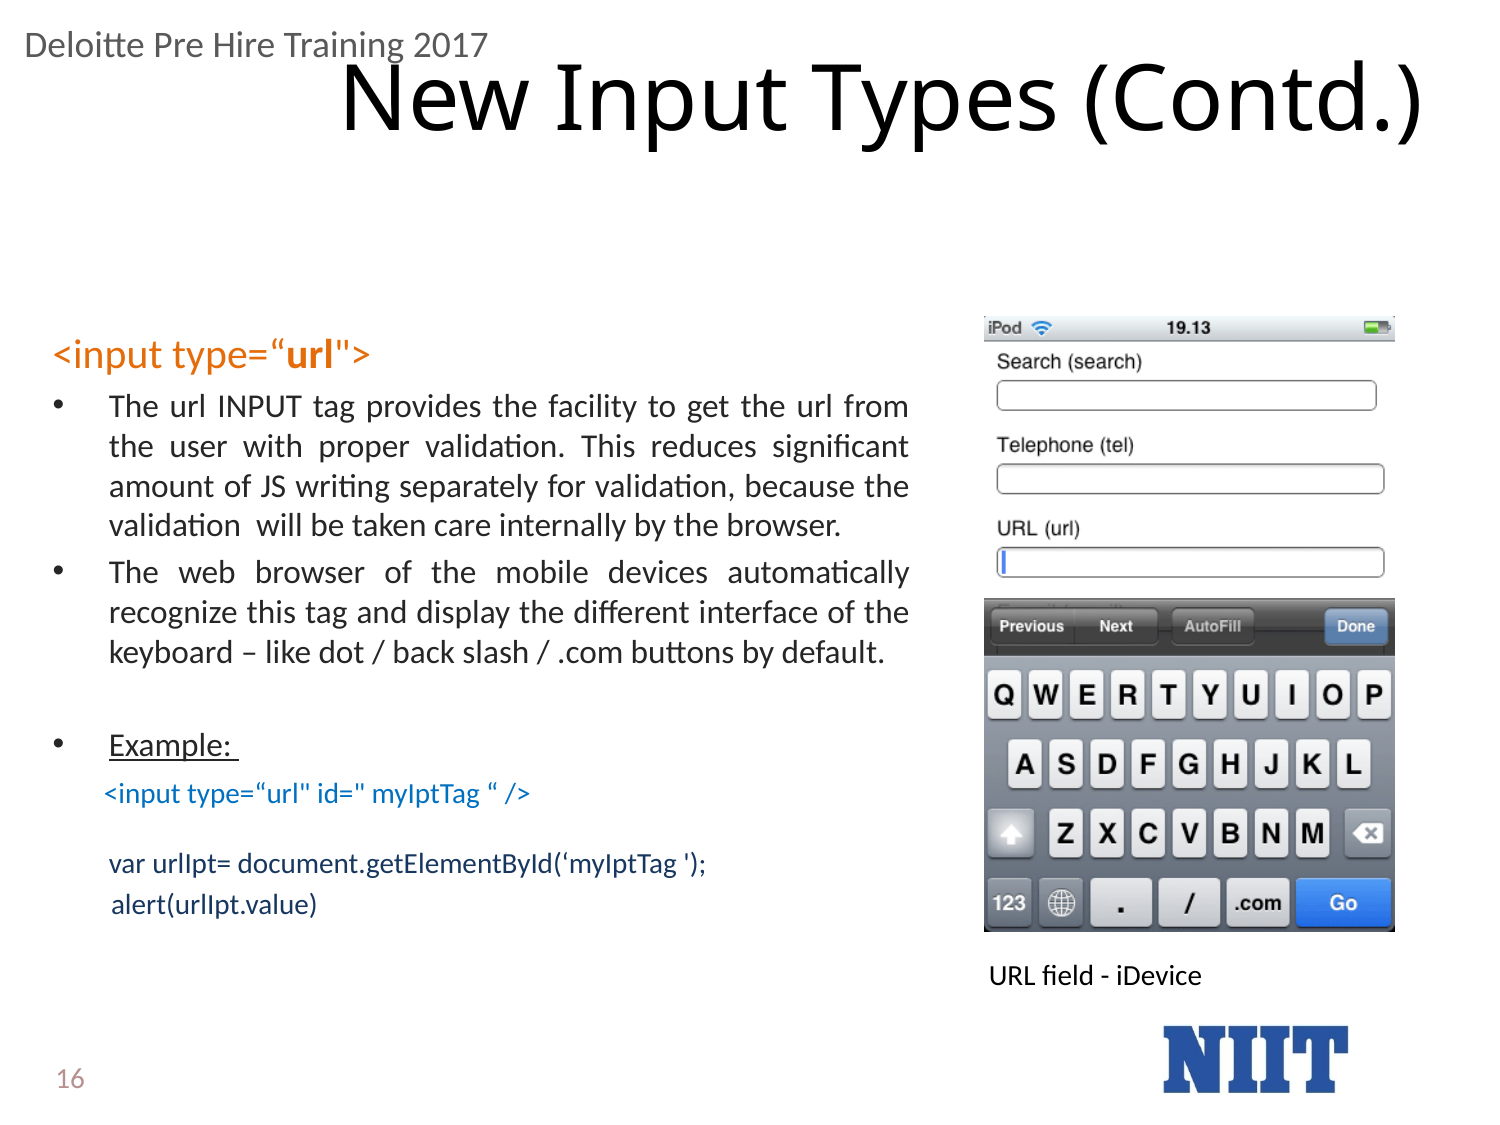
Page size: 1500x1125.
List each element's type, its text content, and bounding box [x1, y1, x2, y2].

list <input type=“url"> The url INPUT tag provides the facility to get the url from the user with proper validation. This reduces significant amount of JS writing separately for validation, because the validation will be taken care internally by the browser. The web browser of the mobile devices automatically recognize this tag and display the different interface of the keyboard – like dot / back slash / .com buttons by default. Example: <input type=“url" id=" myIptTag “ /> var urlIpt= document.getElementById(‘myIptTag '); alert(urlIpt.value) [37, 294, 926, 997]
text_box URL field - iDevice [973, 949, 1218, 999]
picture [984, 316, 1395, 932]
slide_number 16 [24, 1054, 100, 1100]
picture [1162, 1024, 1349, 1094]
title New Input Types (Contd.) [262, 0, 1500, 188]
